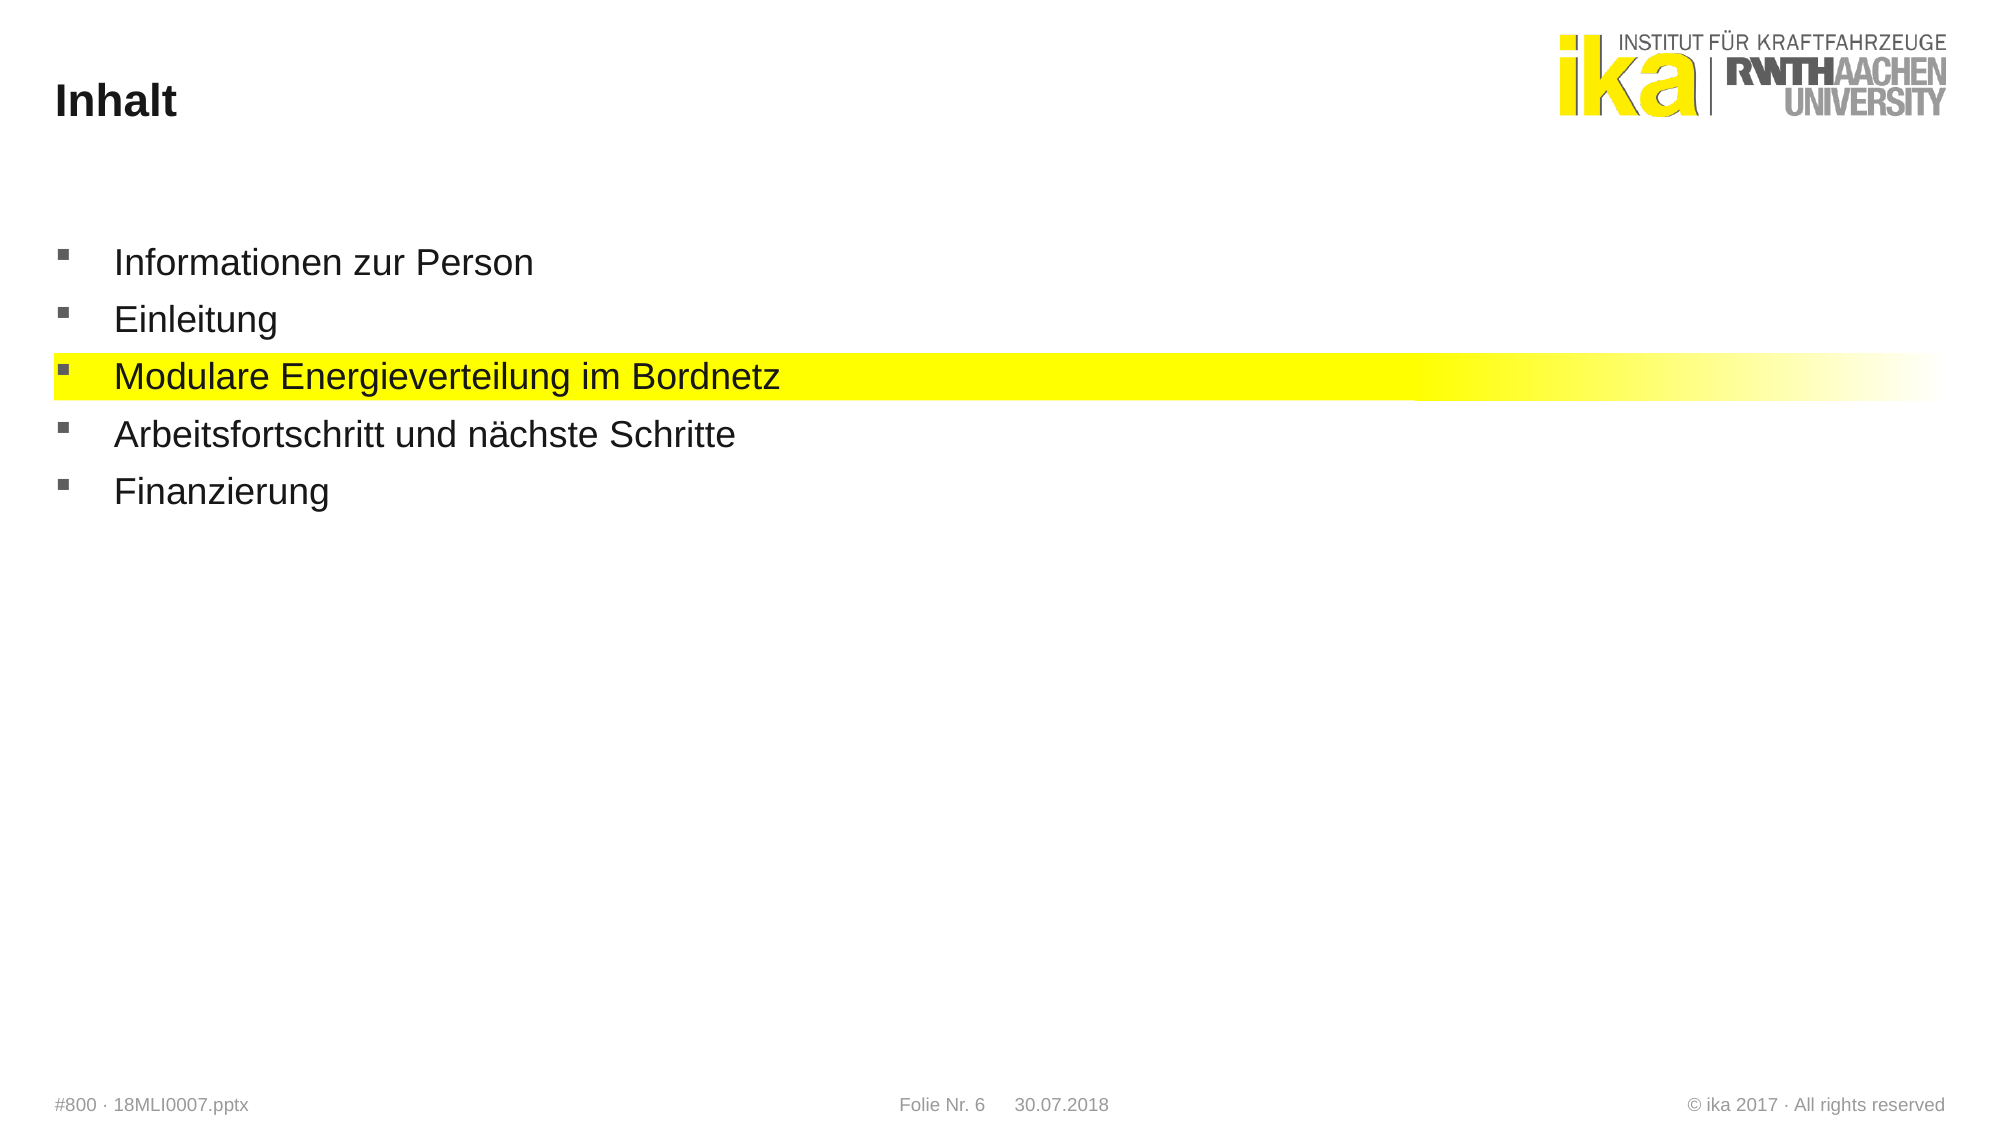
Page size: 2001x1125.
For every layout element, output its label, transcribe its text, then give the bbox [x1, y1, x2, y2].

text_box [53, 352, 1944, 401]
list Informationen zur Person Einleitung Modulare Energieverteilung im Bordnetz Arbeitsfortschritt und nächste Schritte Finanzierung [54, 237, 1946, 353]
list Informationen zur Person Einleitung Modulare Energieverteilung im Bordnetz Arbeitsfortschritt und nächste Schritte Finanzierung [54, 412, 1946, 1082]
title Inhalt [54, 31, 1496, 126]
picture [1560, 30, 1946, 117]
